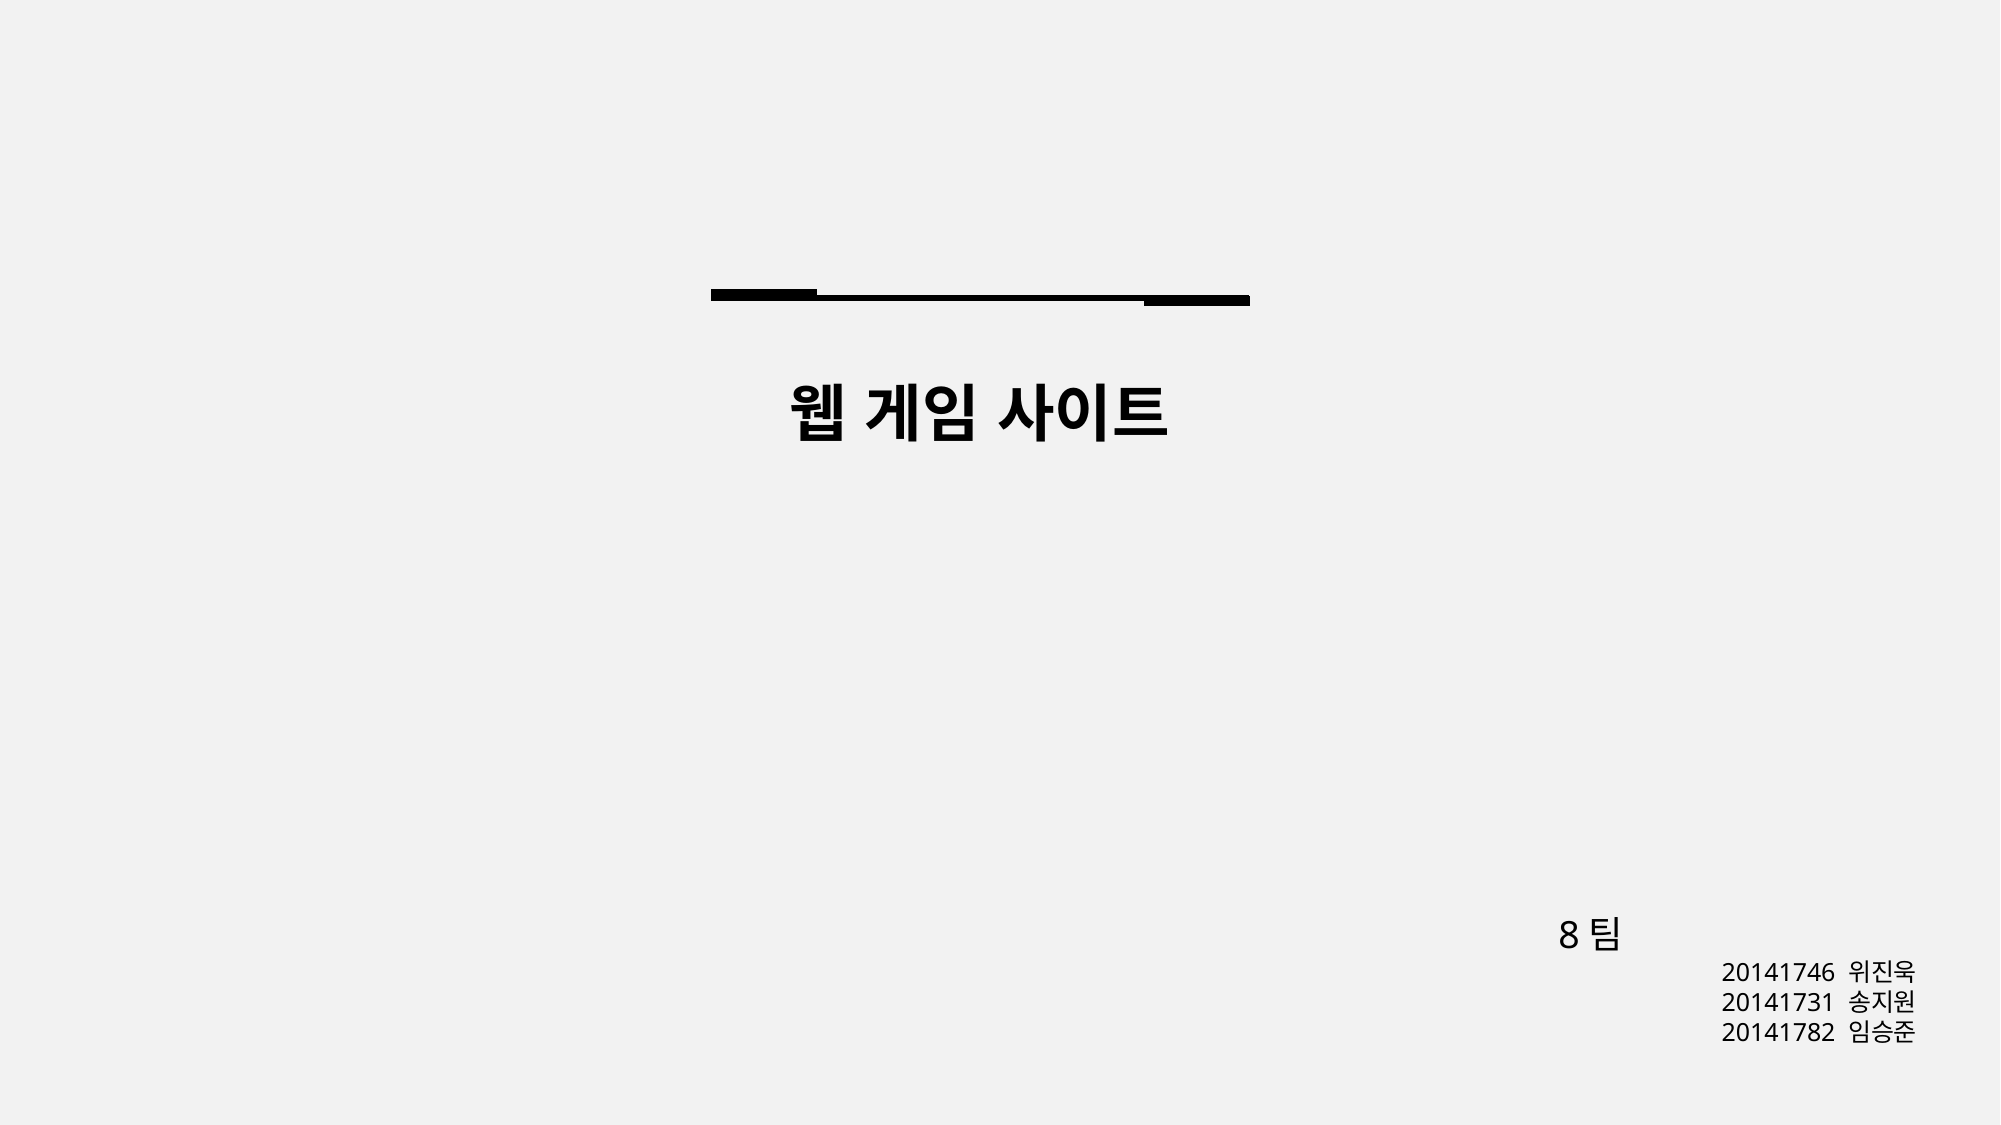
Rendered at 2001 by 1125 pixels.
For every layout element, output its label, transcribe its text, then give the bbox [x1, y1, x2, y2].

text_box 8팀 20141746 위진욱 20141731 송지원 20141782 임승준 [1543, 903, 1932, 1054]
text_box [711, 290, 1249, 305]
text_box 웹 게임 사이트 [711, 366, 1249, 456]
